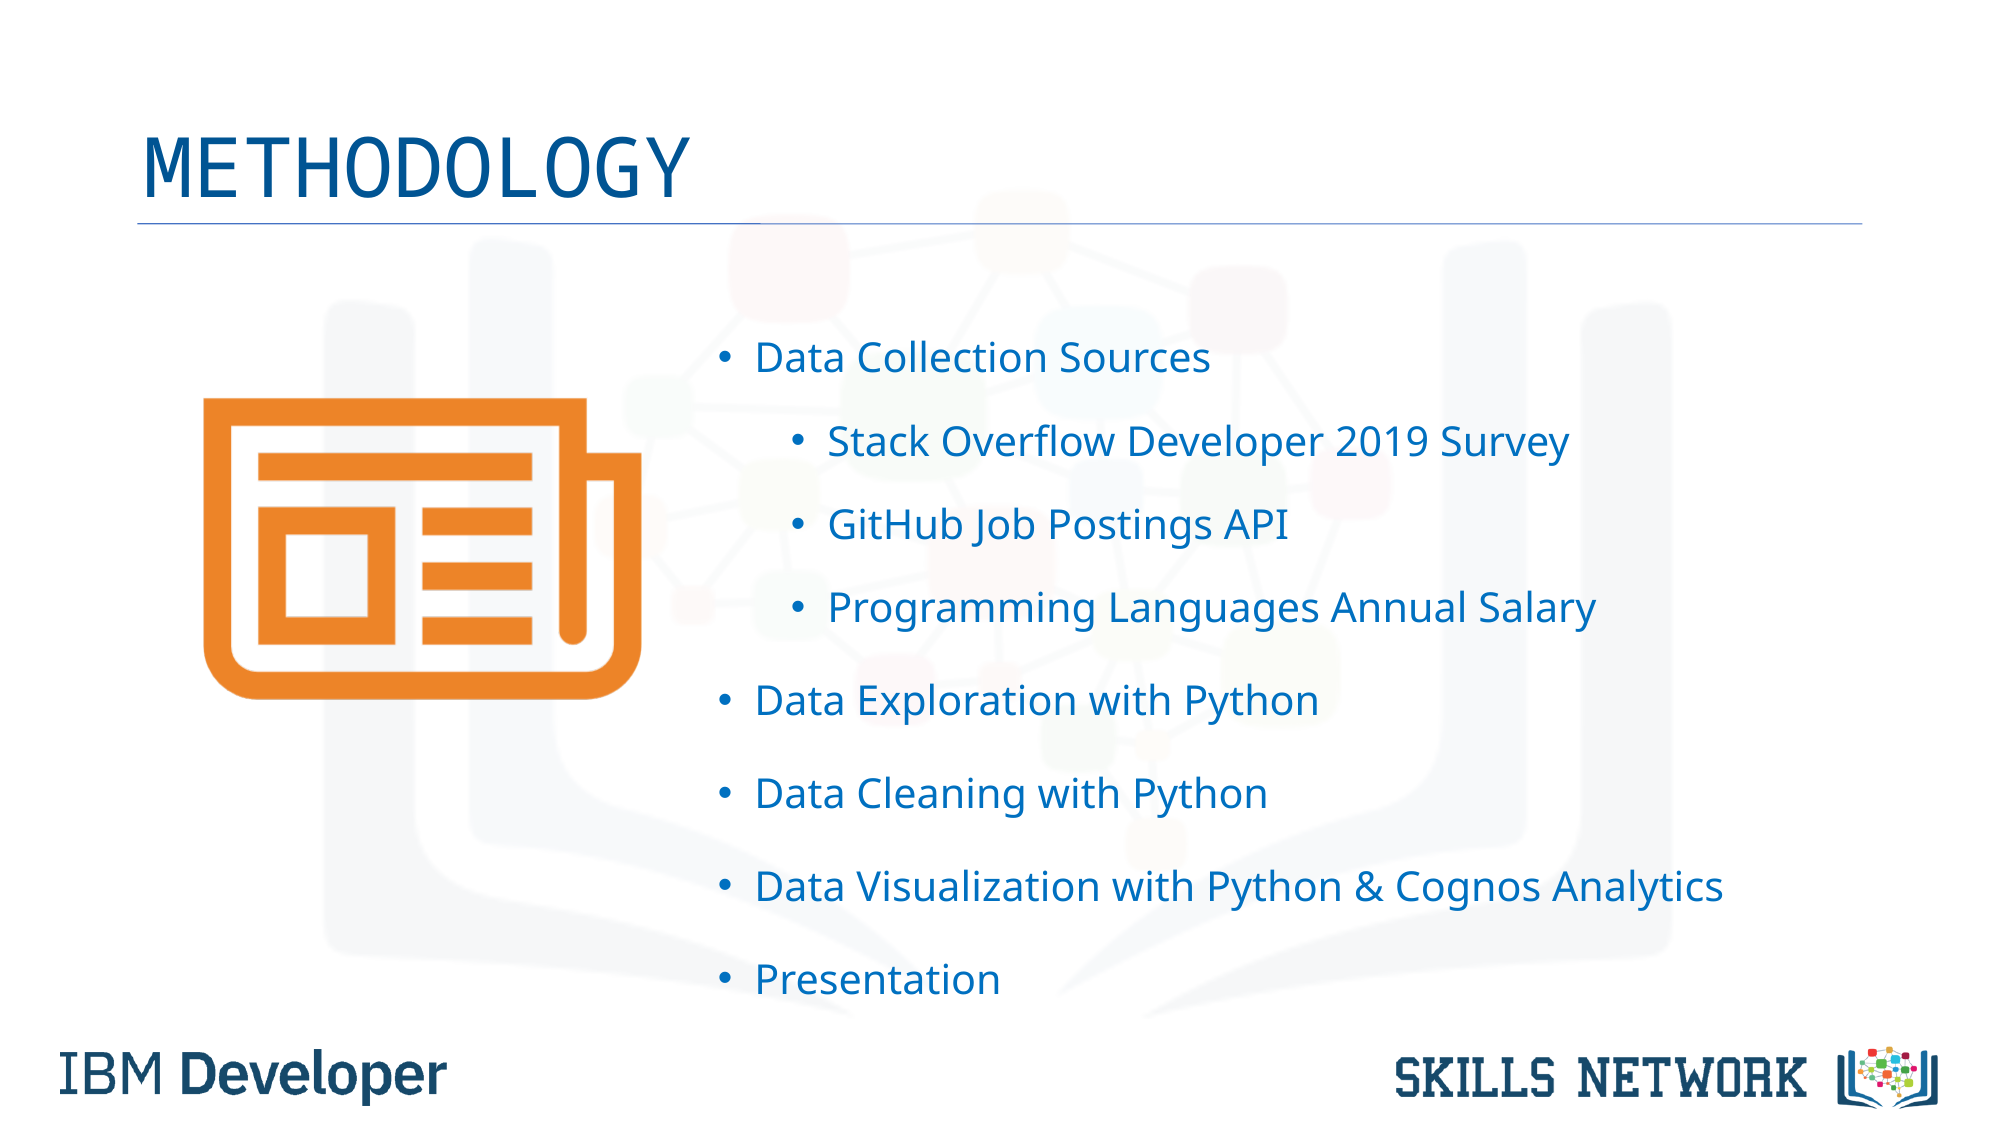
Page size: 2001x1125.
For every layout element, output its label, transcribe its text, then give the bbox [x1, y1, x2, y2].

picture [1390, 1045, 1945, 1111]
picture [160, 300, 685, 825]
list Data Collection Sources Stack Overflow Developer 2019 Survey GitHub Job Postings API Programming Languages Annual Salary Data Exploration with Python Data Cleaning with Python Data Visualization with Python & Cognos Analytics Presentation [702, 299, 1863, 1014]
title METHODOLOGY [128, 61, 1315, 280]
picture [55, 1045, 459, 1108]
